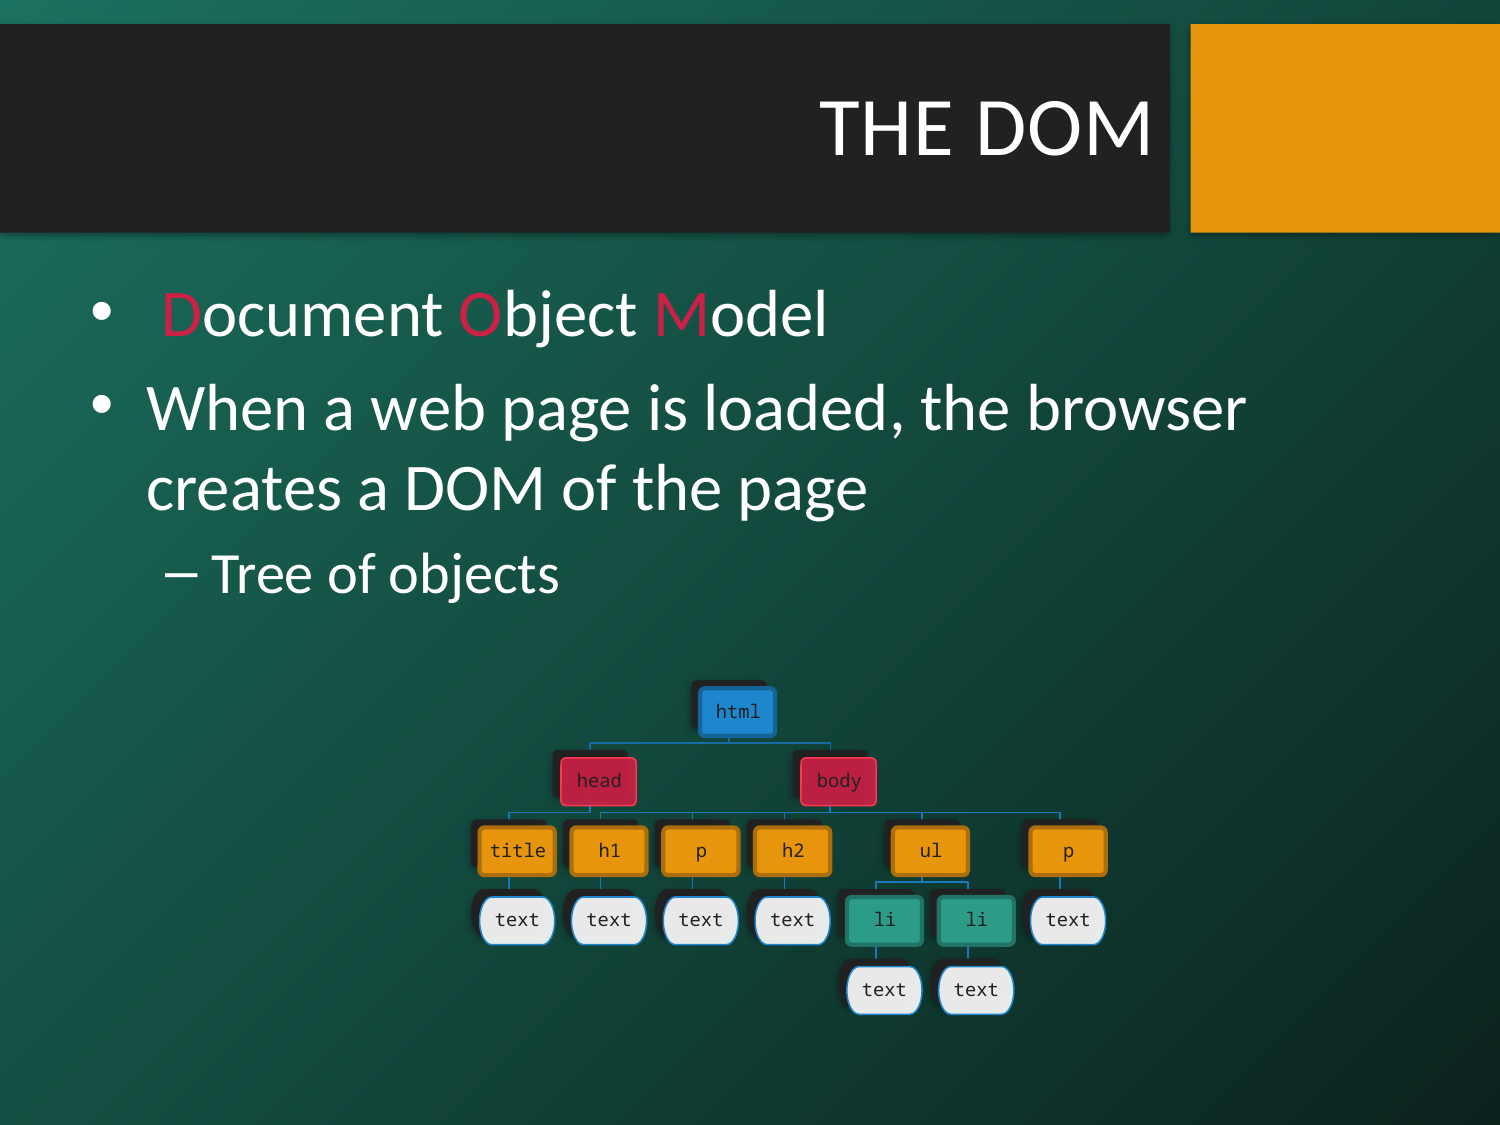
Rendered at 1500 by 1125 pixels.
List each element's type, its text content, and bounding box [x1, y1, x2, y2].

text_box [470, 644, 1107, 1051]
title THE DOM [0, 34, 1171, 223]
list Document Object Model When a web page is loaded, the browser creates a DOM of the page Tree of objects [75, 262, 1425, 1013]
